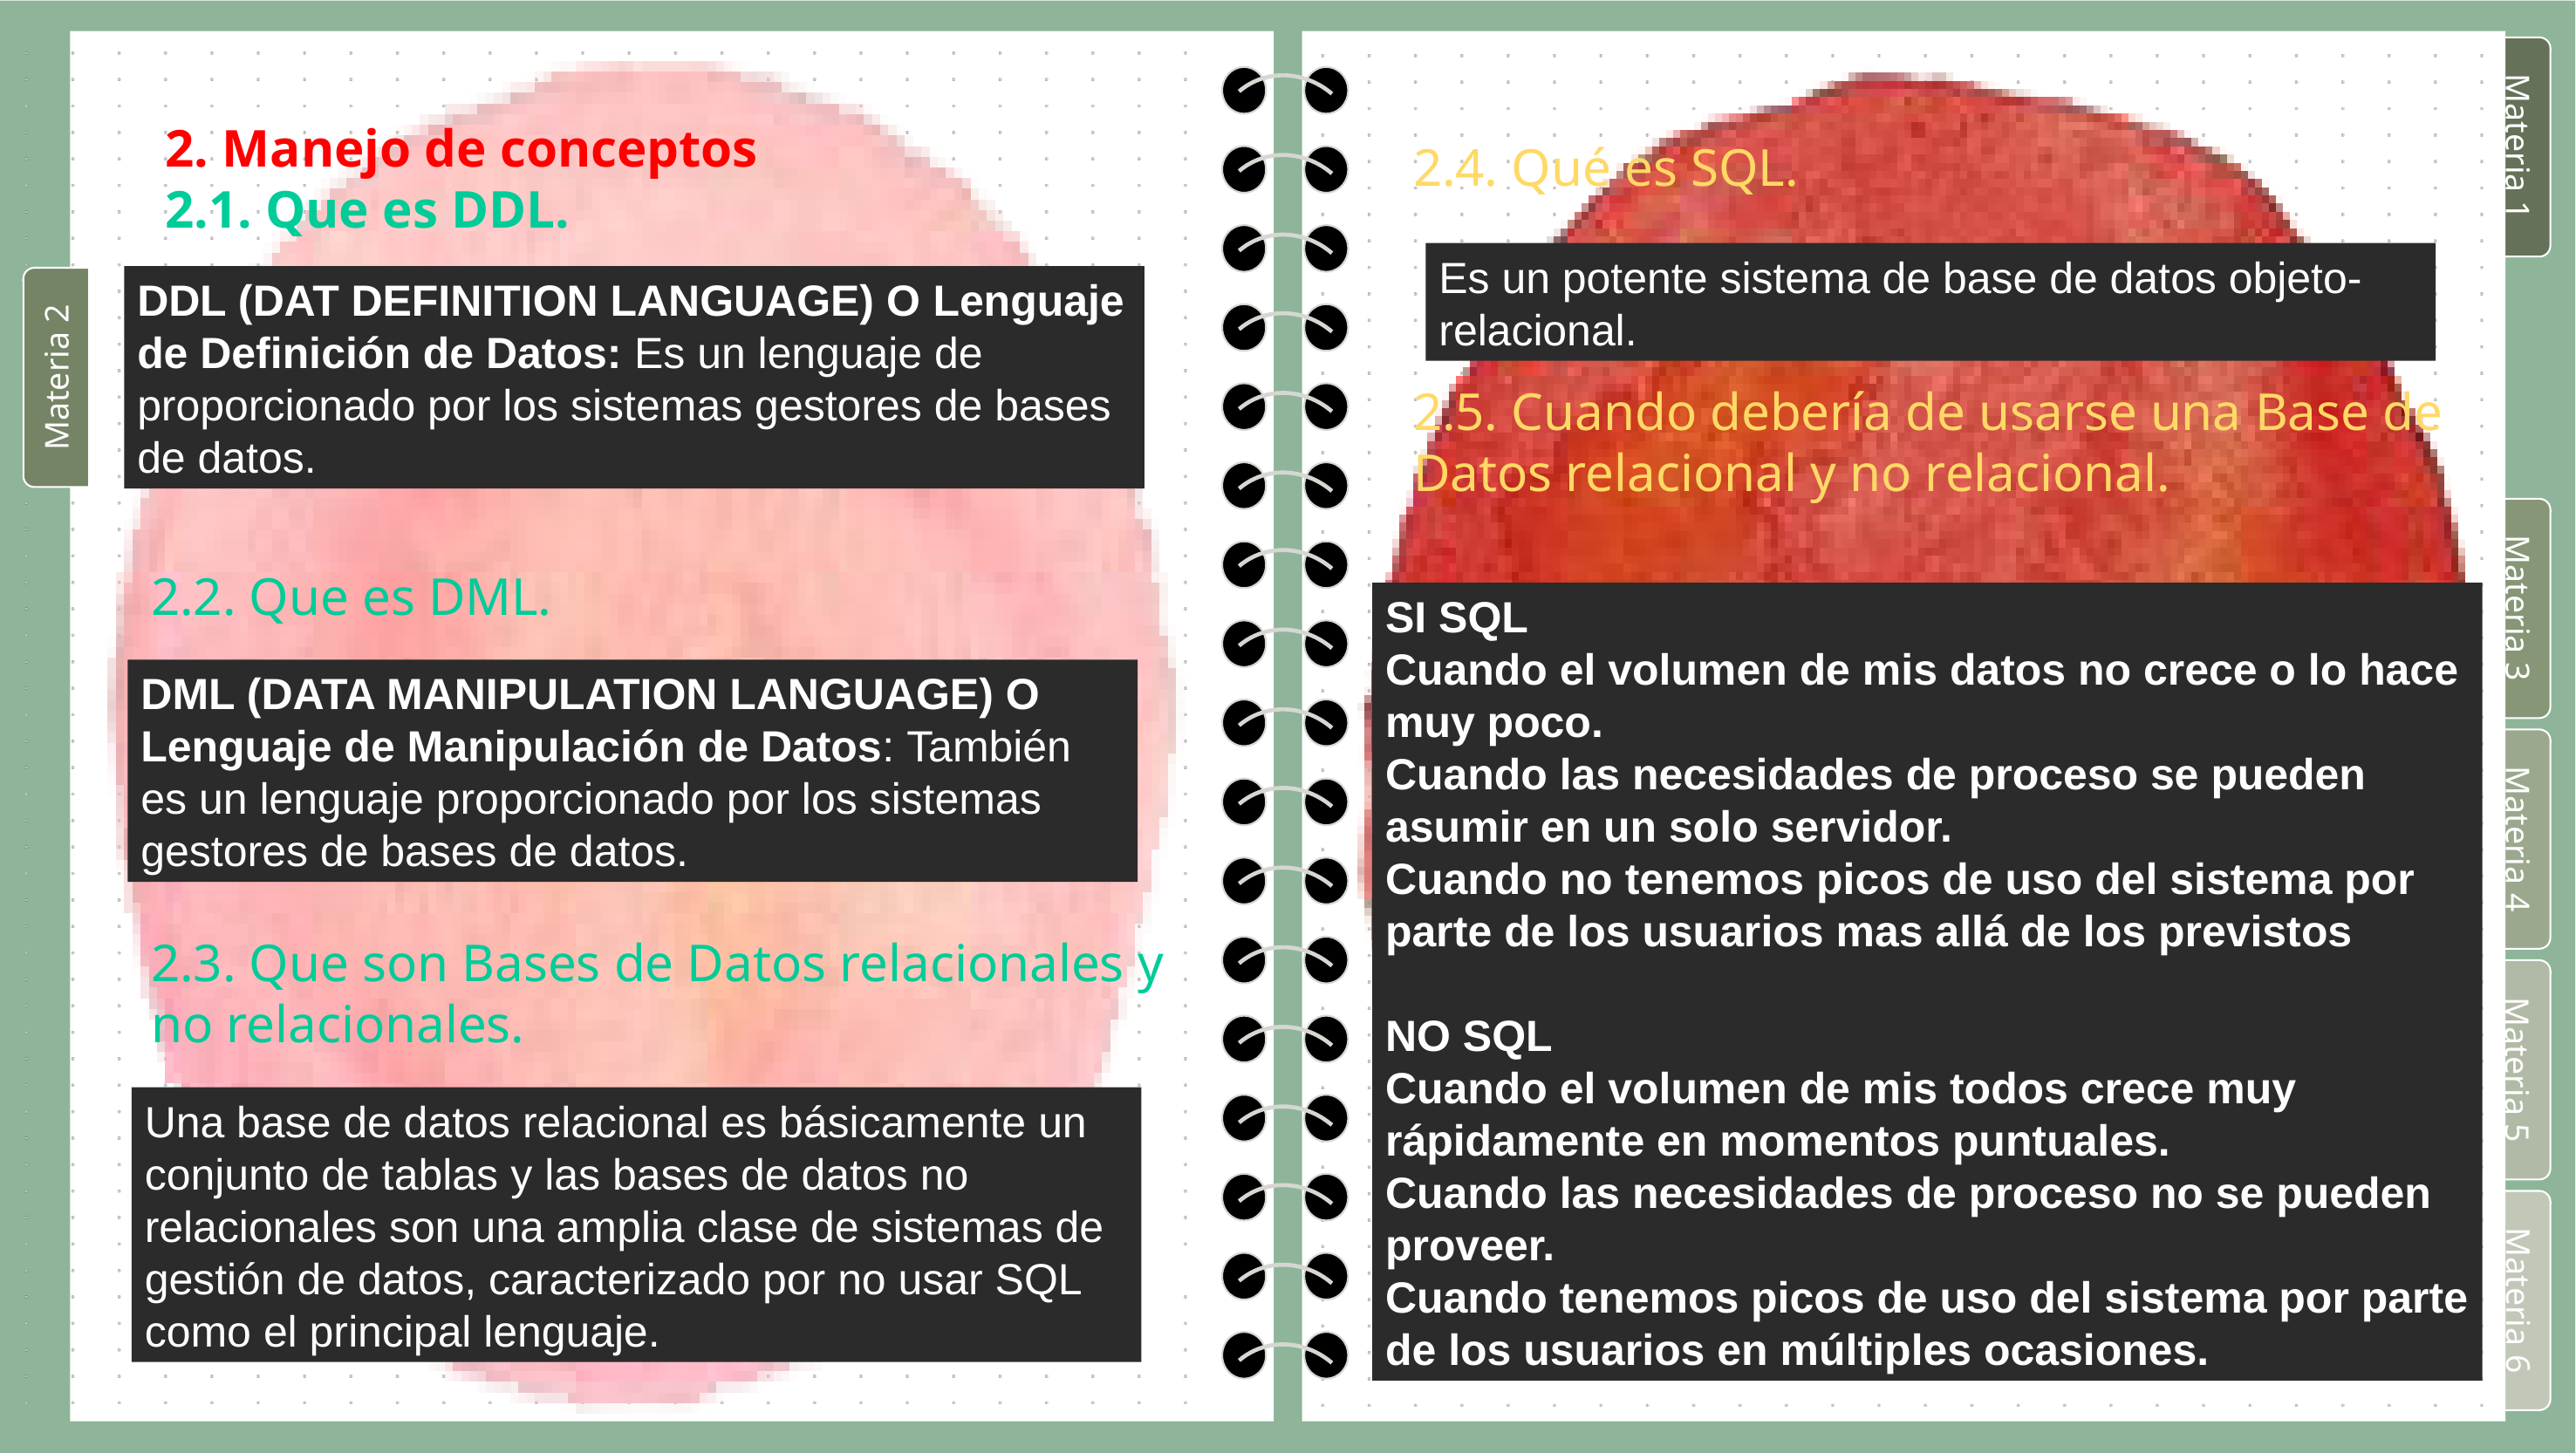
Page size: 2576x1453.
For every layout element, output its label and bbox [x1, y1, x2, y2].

text_box [1357, 1415, 2506, 1422]
text_box [1357, 0, 2576, 1453]
picture [0, 0, 2553, 1453]
text_box [1218, 66, 1357, 1453]
text_box [23, 267, 90, 488]
